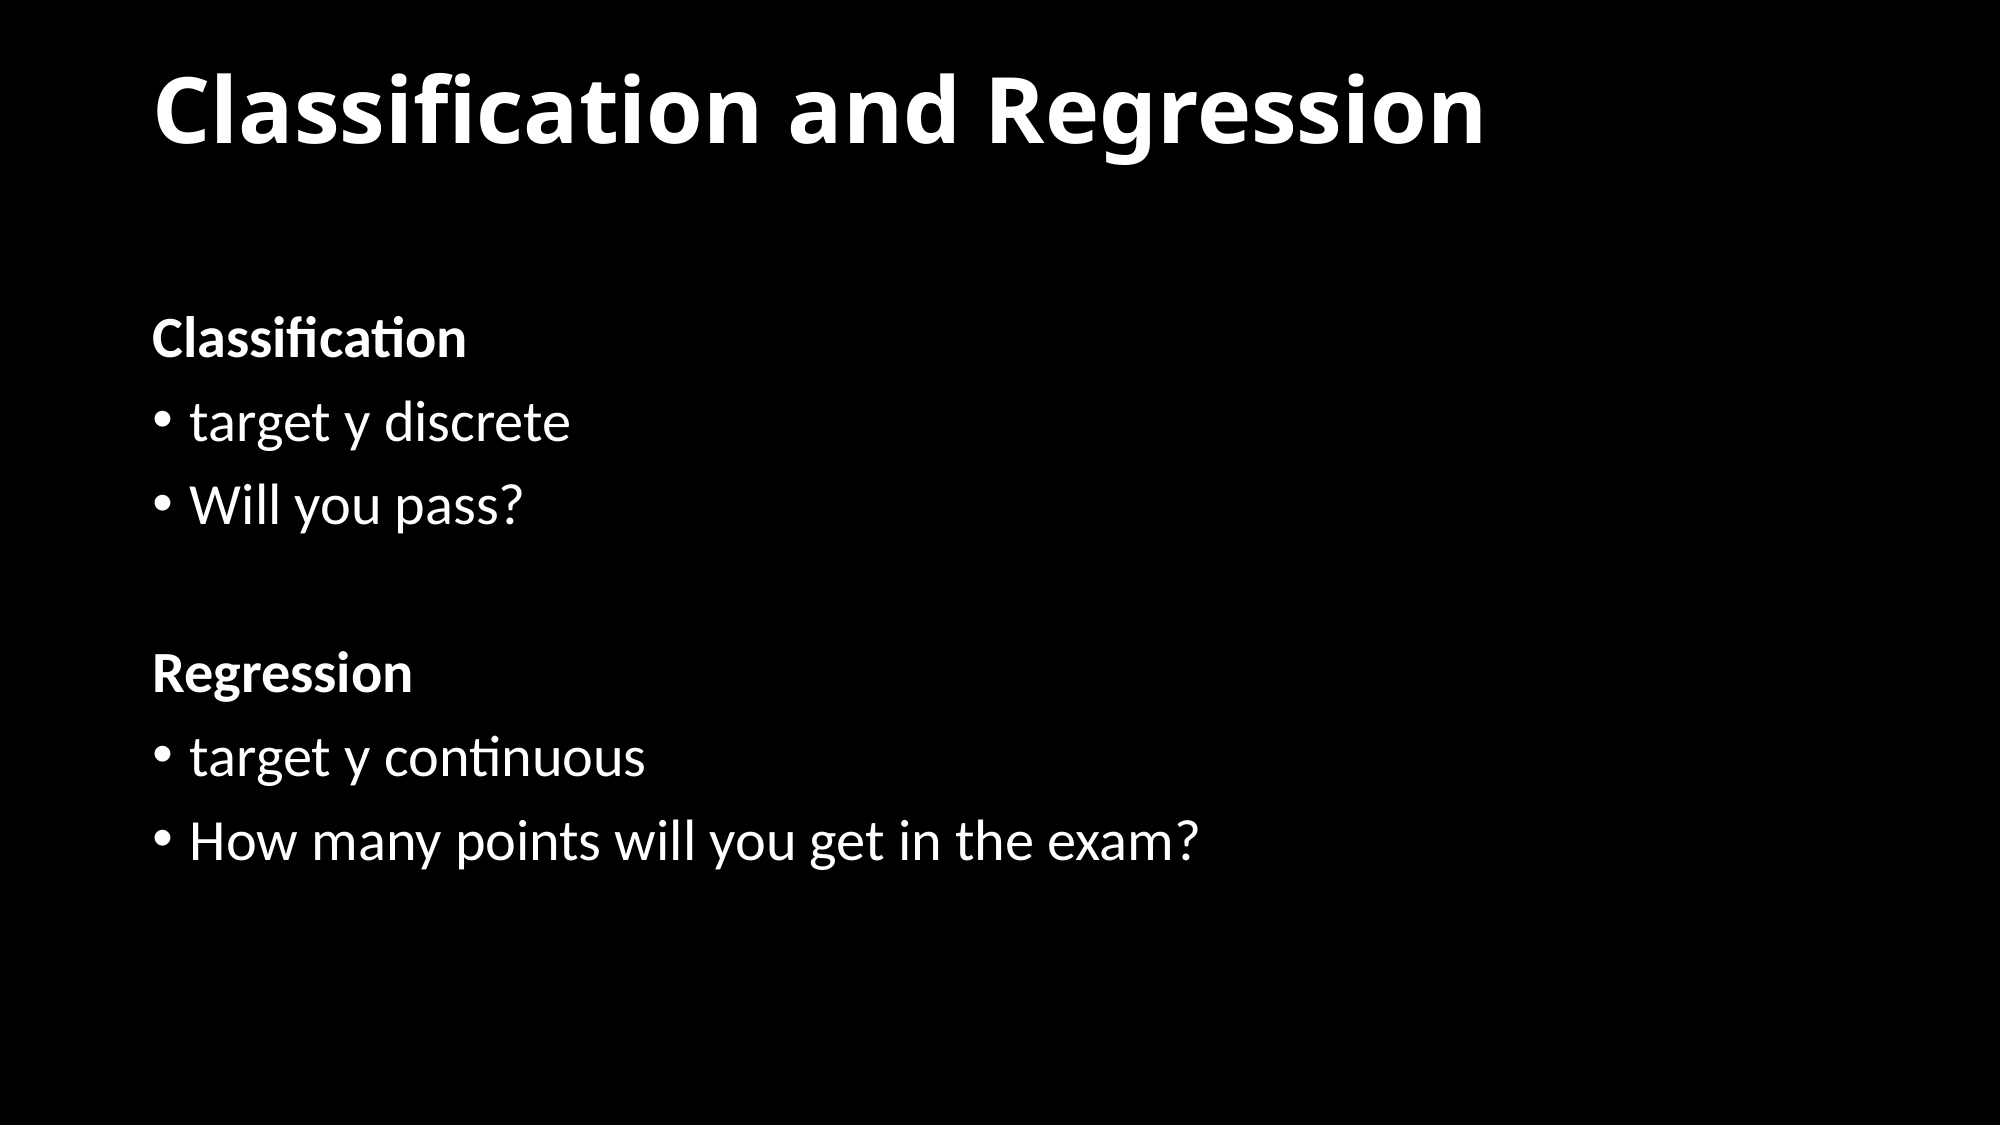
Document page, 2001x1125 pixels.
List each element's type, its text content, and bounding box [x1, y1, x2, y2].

title Classification and Regression [137, 59, 1863, 278]
list Classification target y discrete Will you pass? Regression target y continuous How many points will you get in the exam? [137, 299, 1863, 1014]
